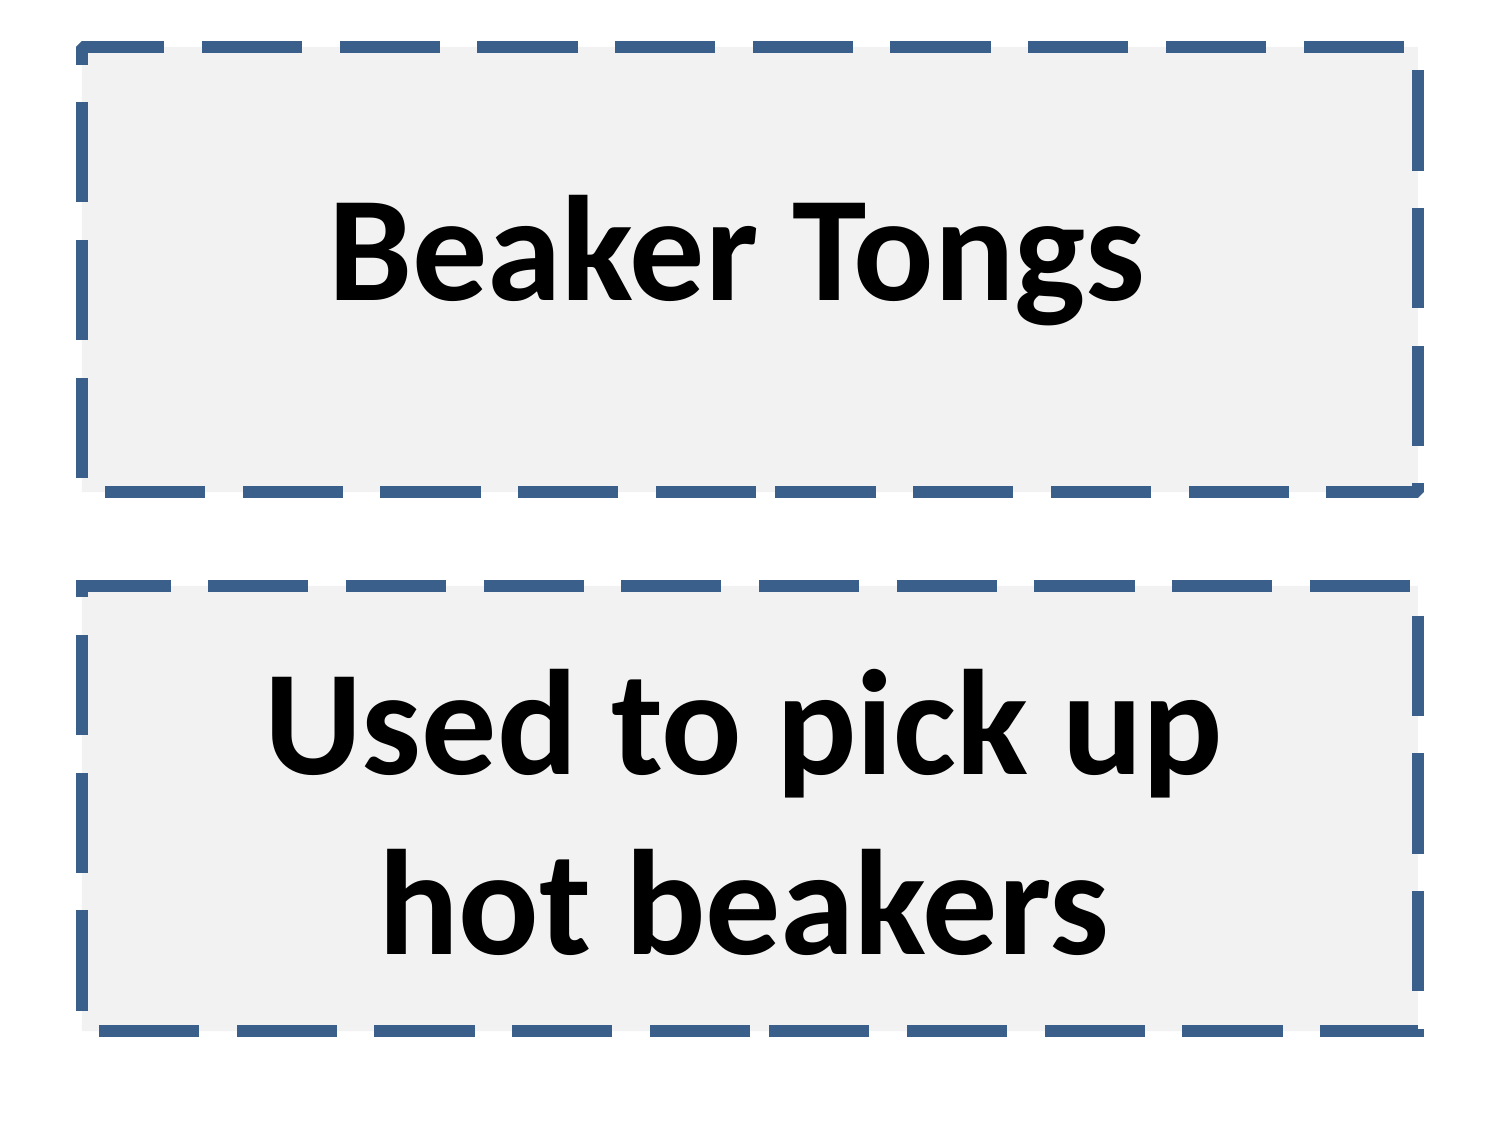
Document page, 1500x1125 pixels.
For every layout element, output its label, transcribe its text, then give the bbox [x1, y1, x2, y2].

text_box [80, 45, 1420, 494]
text_box Beaker Tongs [173, 142, 1301, 338]
text_box [80, 584, 1420, 1033]
text_box Used to pick up hot beakers [164, 617, 1325, 993]
